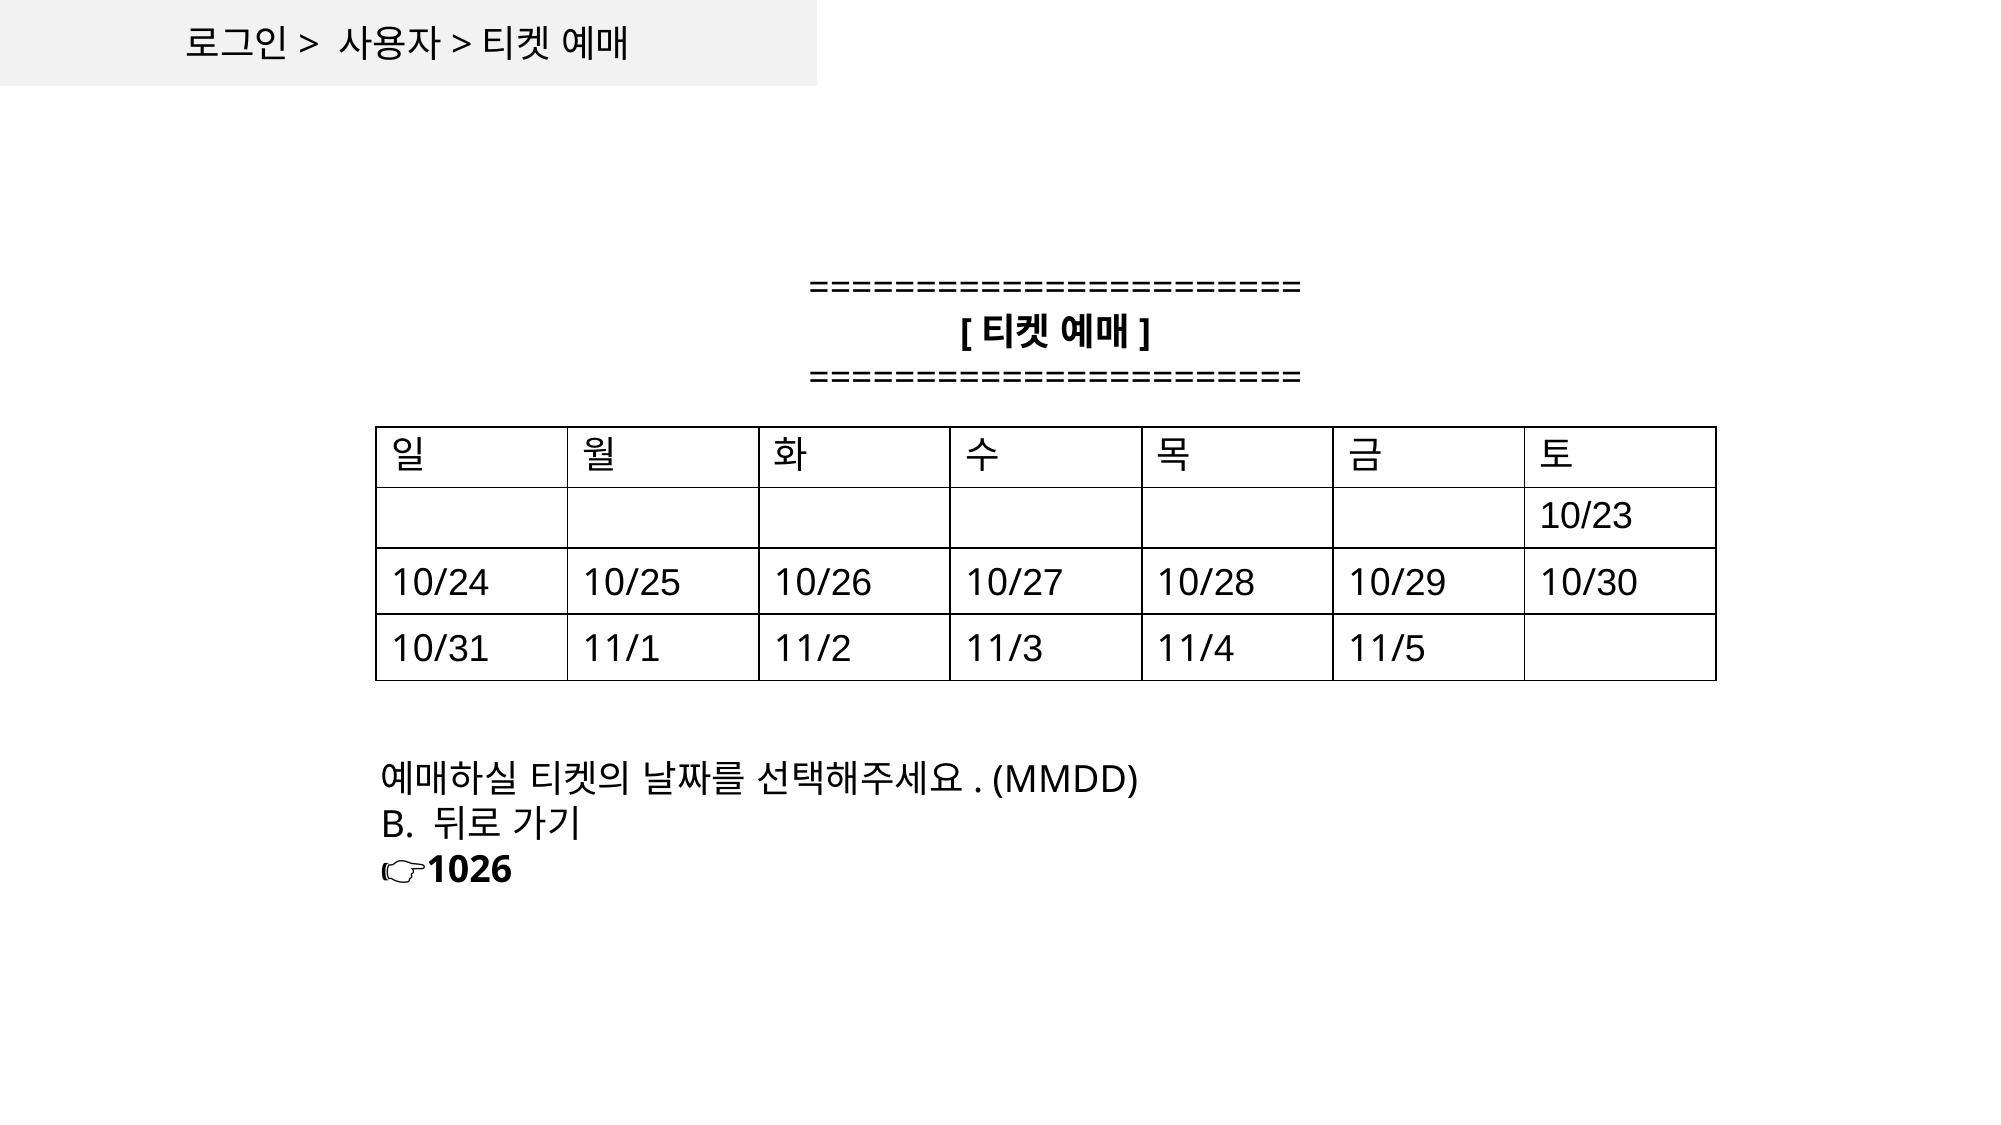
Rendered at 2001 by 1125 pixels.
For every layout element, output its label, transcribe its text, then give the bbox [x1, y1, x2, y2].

table_cell 11/1 [568, 615, 758, 680]
text_box 로그인> 사용자>티켓 예매 [0, 0, 817, 86]
table_cell [760, 488, 949, 547]
table_header 목 [1143, 451, 1332, 487]
table_cell [568, 488, 758, 547]
table_cell [951, 488, 1141, 547]
table_cell 10/28 [1143, 549, 1332, 613]
table_cell [1143, 488, 1332, 547]
table_cell [1334, 488, 1524, 547]
table_cell 10/23 [1525, 488, 1715, 547]
table_cell 11/5 [1334, 615, 1524, 680]
table_header 금 [1334, 451, 1524, 487]
text_box ======================= [티켓 예매] ======================= [377, 255, 1735, 451]
table_cell [377, 488, 567, 547]
table_cell 10/30 [1525, 549, 1715, 613]
table_header 월 [568, 451, 758, 487]
table_cell 10/24 [377, 549, 567, 613]
table_cell 10/29 [1334, 549, 1524, 613]
table_header 수 [951, 451, 1141, 487]
table_cell [1525, 615, 1715, 680]
table_cell 11/3 [951, 615, 1141, 680]
table_cell 11/2 [760, 615, 949, 680]
table_header 토 [1525, 451, 1715, 487]
table_cell 11/4 [1143, 615, 1332, 680]
table_cell 10/27 [951, 549, 1141, 613]
table_cell 10/31 [377, 615, 567, 680]
table_cell 10/25 [568, 549, 758, 613]
table_header 화 [760, 451, 949, 487]
text_box 예매하실 티켓의 날짜를 선택해주세요. (MMDD) B. 뒤로 가기 👉1026 [365, 747, 1207, 897]
table_header 일 [377, 451, 567, 487]
table_cell 10/26 [760, 549, 949, 613]
